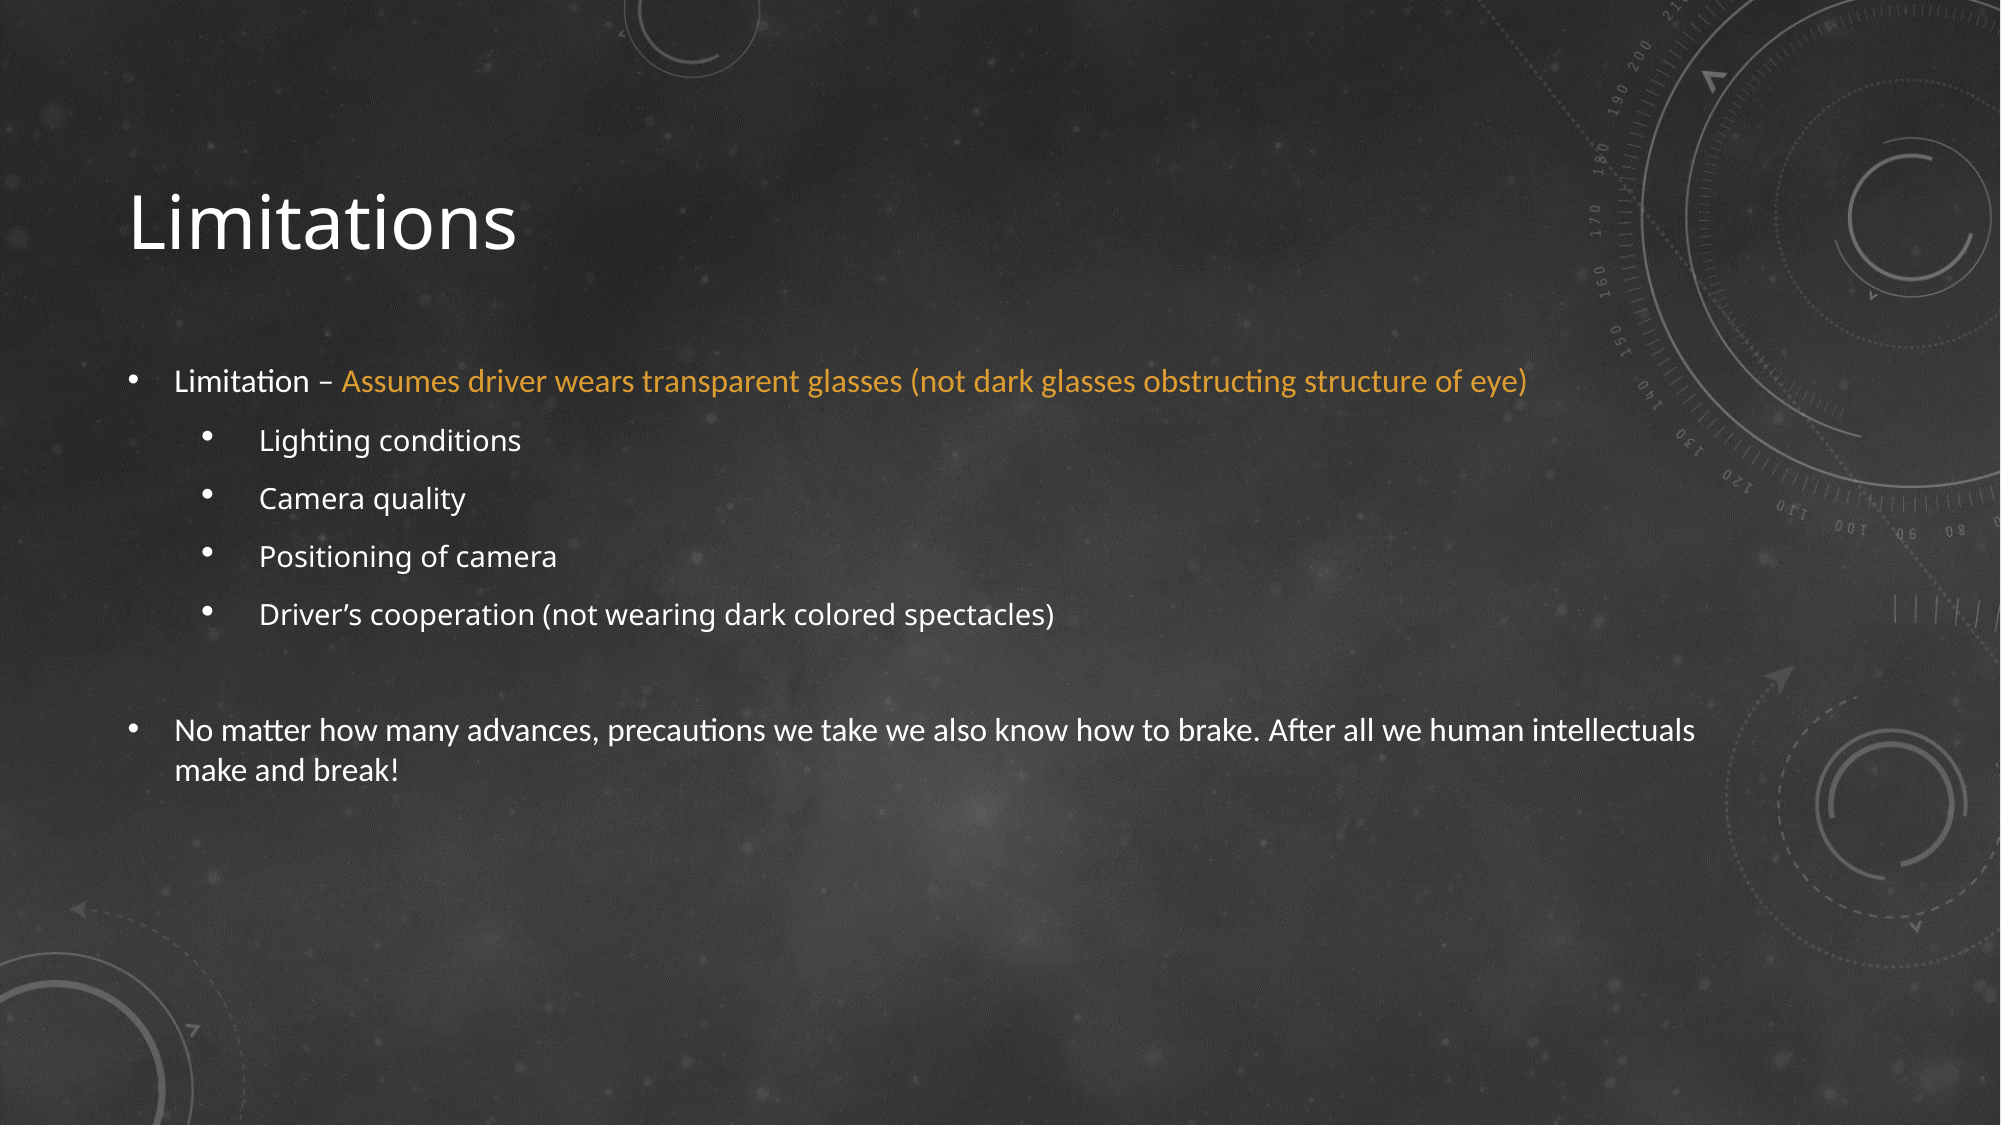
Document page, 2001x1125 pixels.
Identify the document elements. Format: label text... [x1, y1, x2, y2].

list Limitation – Assumes driver wears transparent glasses (not dark glasses obstructing structure of eye) Lighting conditions Camera quality Positioning of camera Driver’s cooperation (not wearing dark colored spectacles) No matter how many advances, precautions we take we also know how to brake. After all we human intellectuals make and break! [112, 351, 1775, 902]
title Limitations [112, 99, 1775, 339]
picture [0, 0, 2001, 1125]
